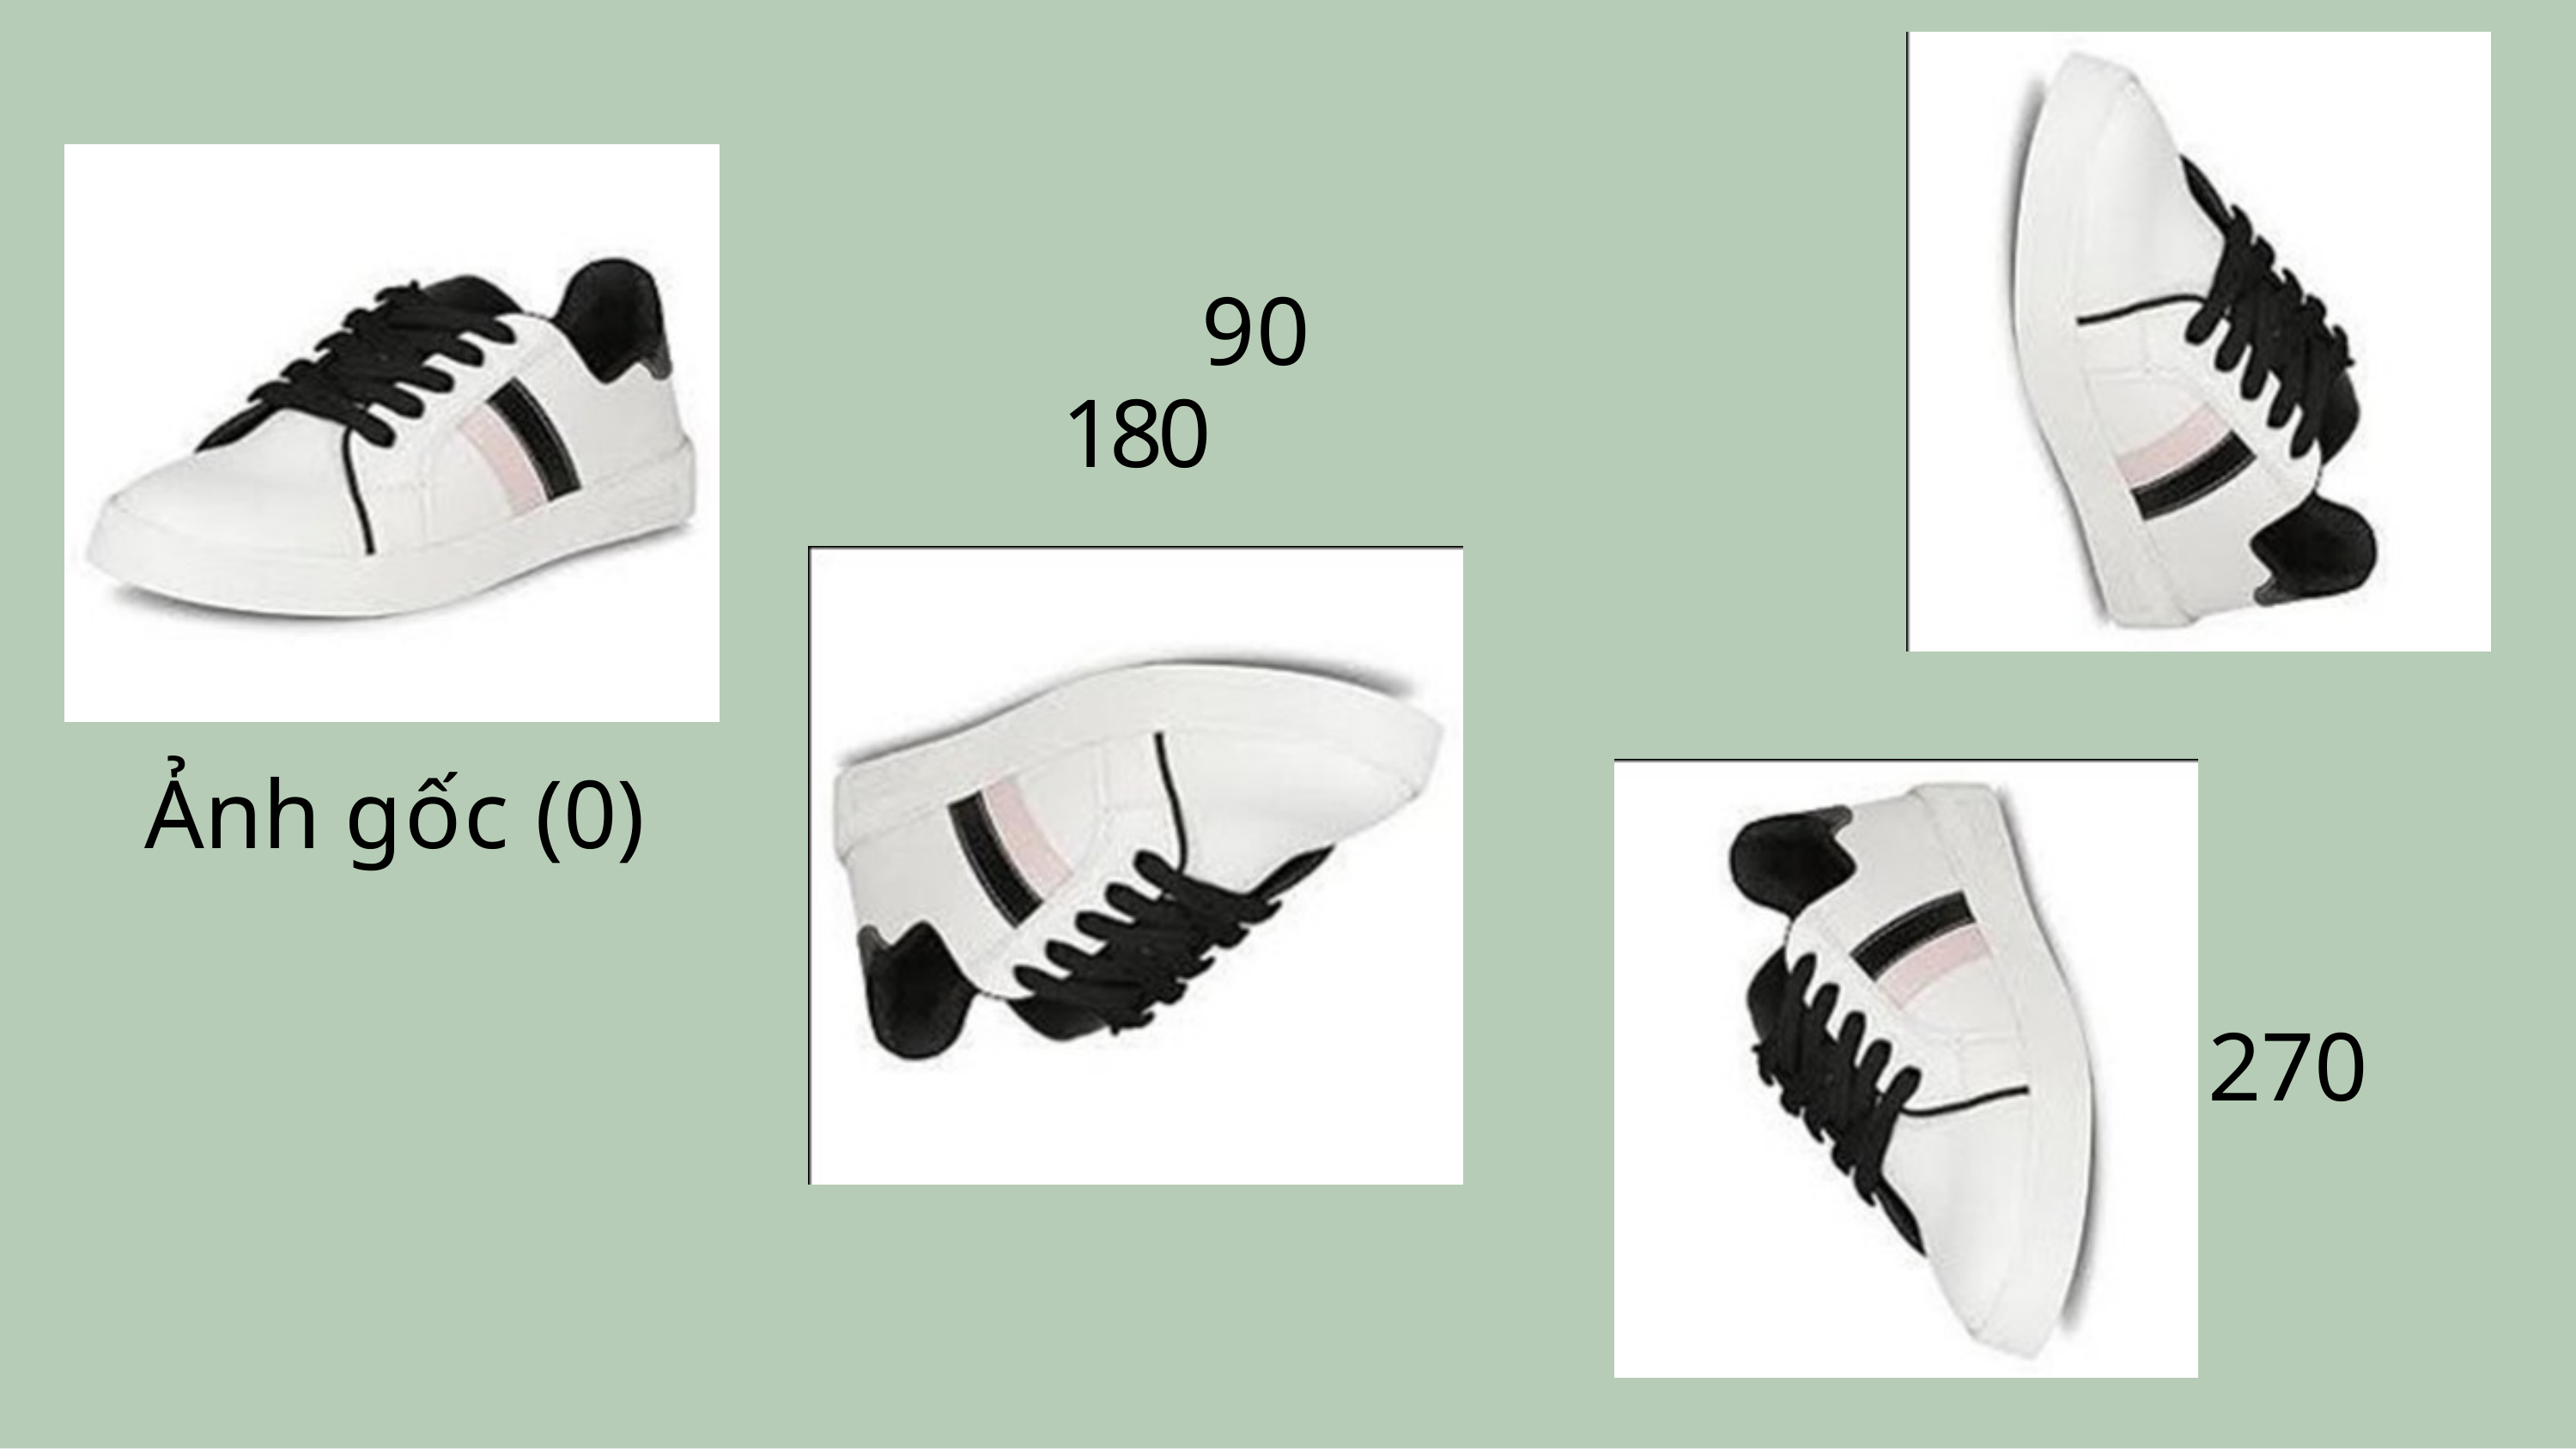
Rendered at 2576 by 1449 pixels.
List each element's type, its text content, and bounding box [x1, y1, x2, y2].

text_box 90 180 Ảnh gốc (0) 270 [143, 280, 2369, 1119]
picture [1906, 32, 2491, 652]
picture [1614, 759, 2199, 1379]
picture [808, 545, 1464, 1185]
text_box [0, 0, 2576, 1449]
picture [64, 144, 720, 722]
